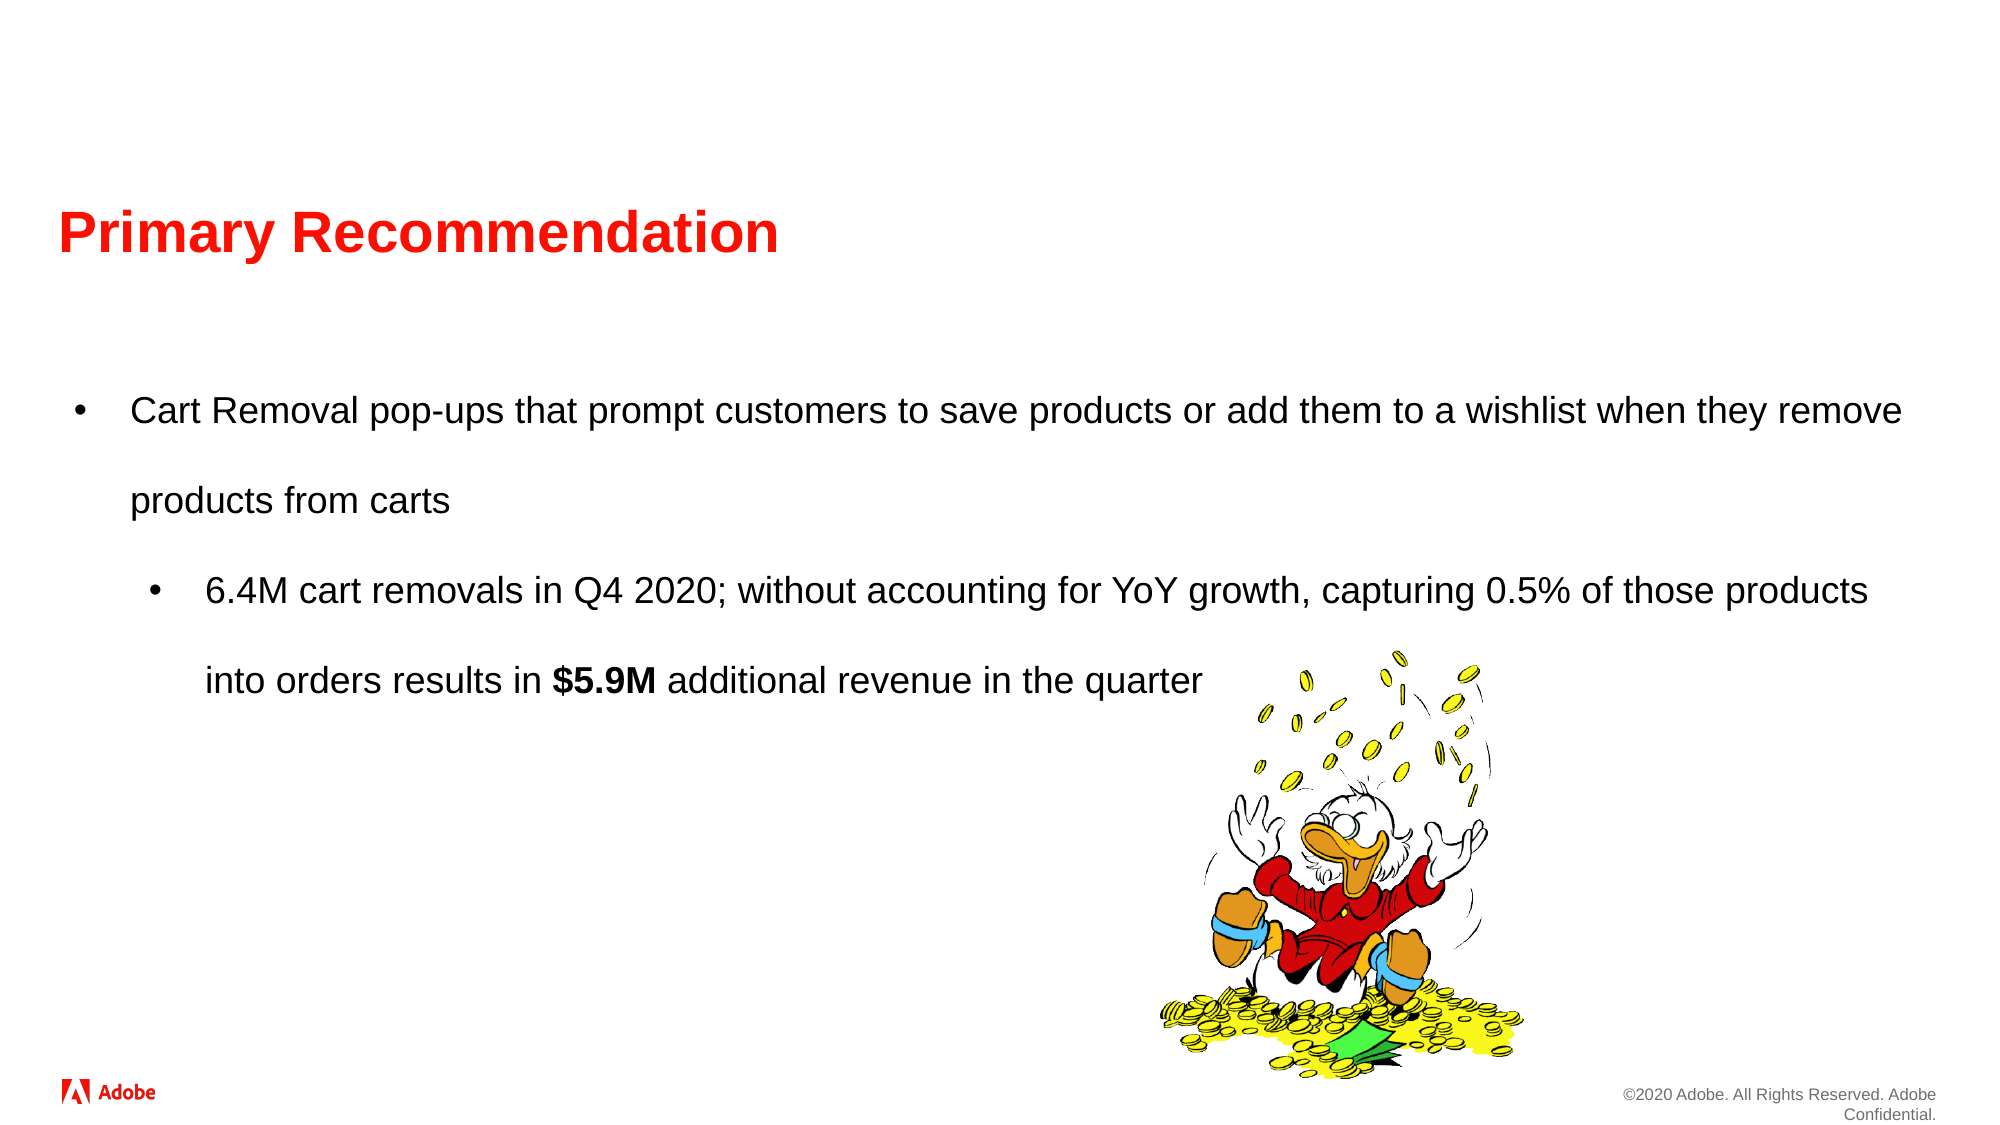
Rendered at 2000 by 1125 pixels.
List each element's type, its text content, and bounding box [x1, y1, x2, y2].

picture [62, 1079, 155, 1104]
list Cart Removal pop-ups that prompt customers to save products or add them to a wishlist when they remove products from carts 6.4M cart removals in Q4 2020; without accounting for YoY growth, capturing 0.5% of those products into orders results in $5.9M additional revenue in the quarter [47, 334, 1938, 752]
picture [1143, 608, 1558, 1125]
title Primary Recommendation [50, 194, 1936, 301]
